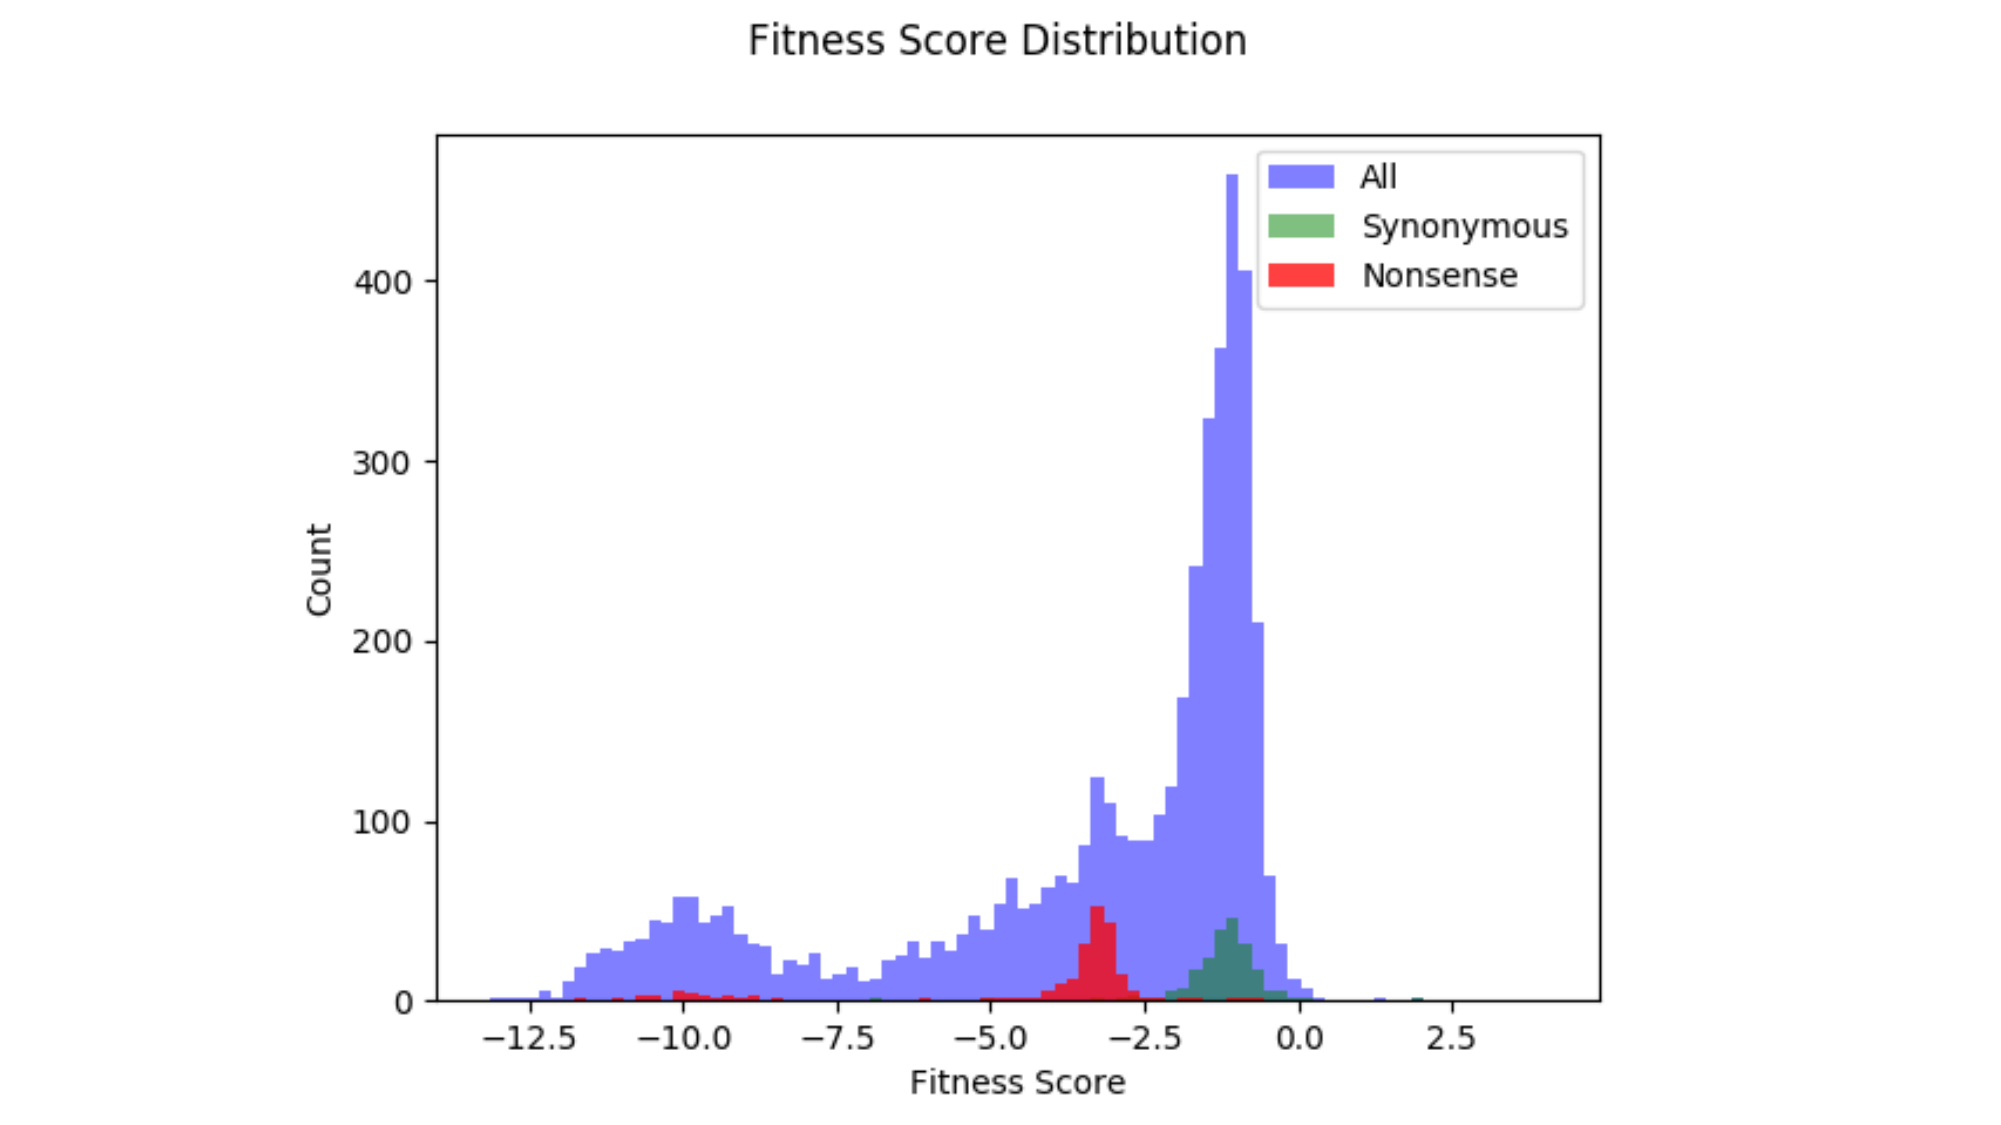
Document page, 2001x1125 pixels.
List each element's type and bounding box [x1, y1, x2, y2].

picture [249, 0, 1750, 1125]
